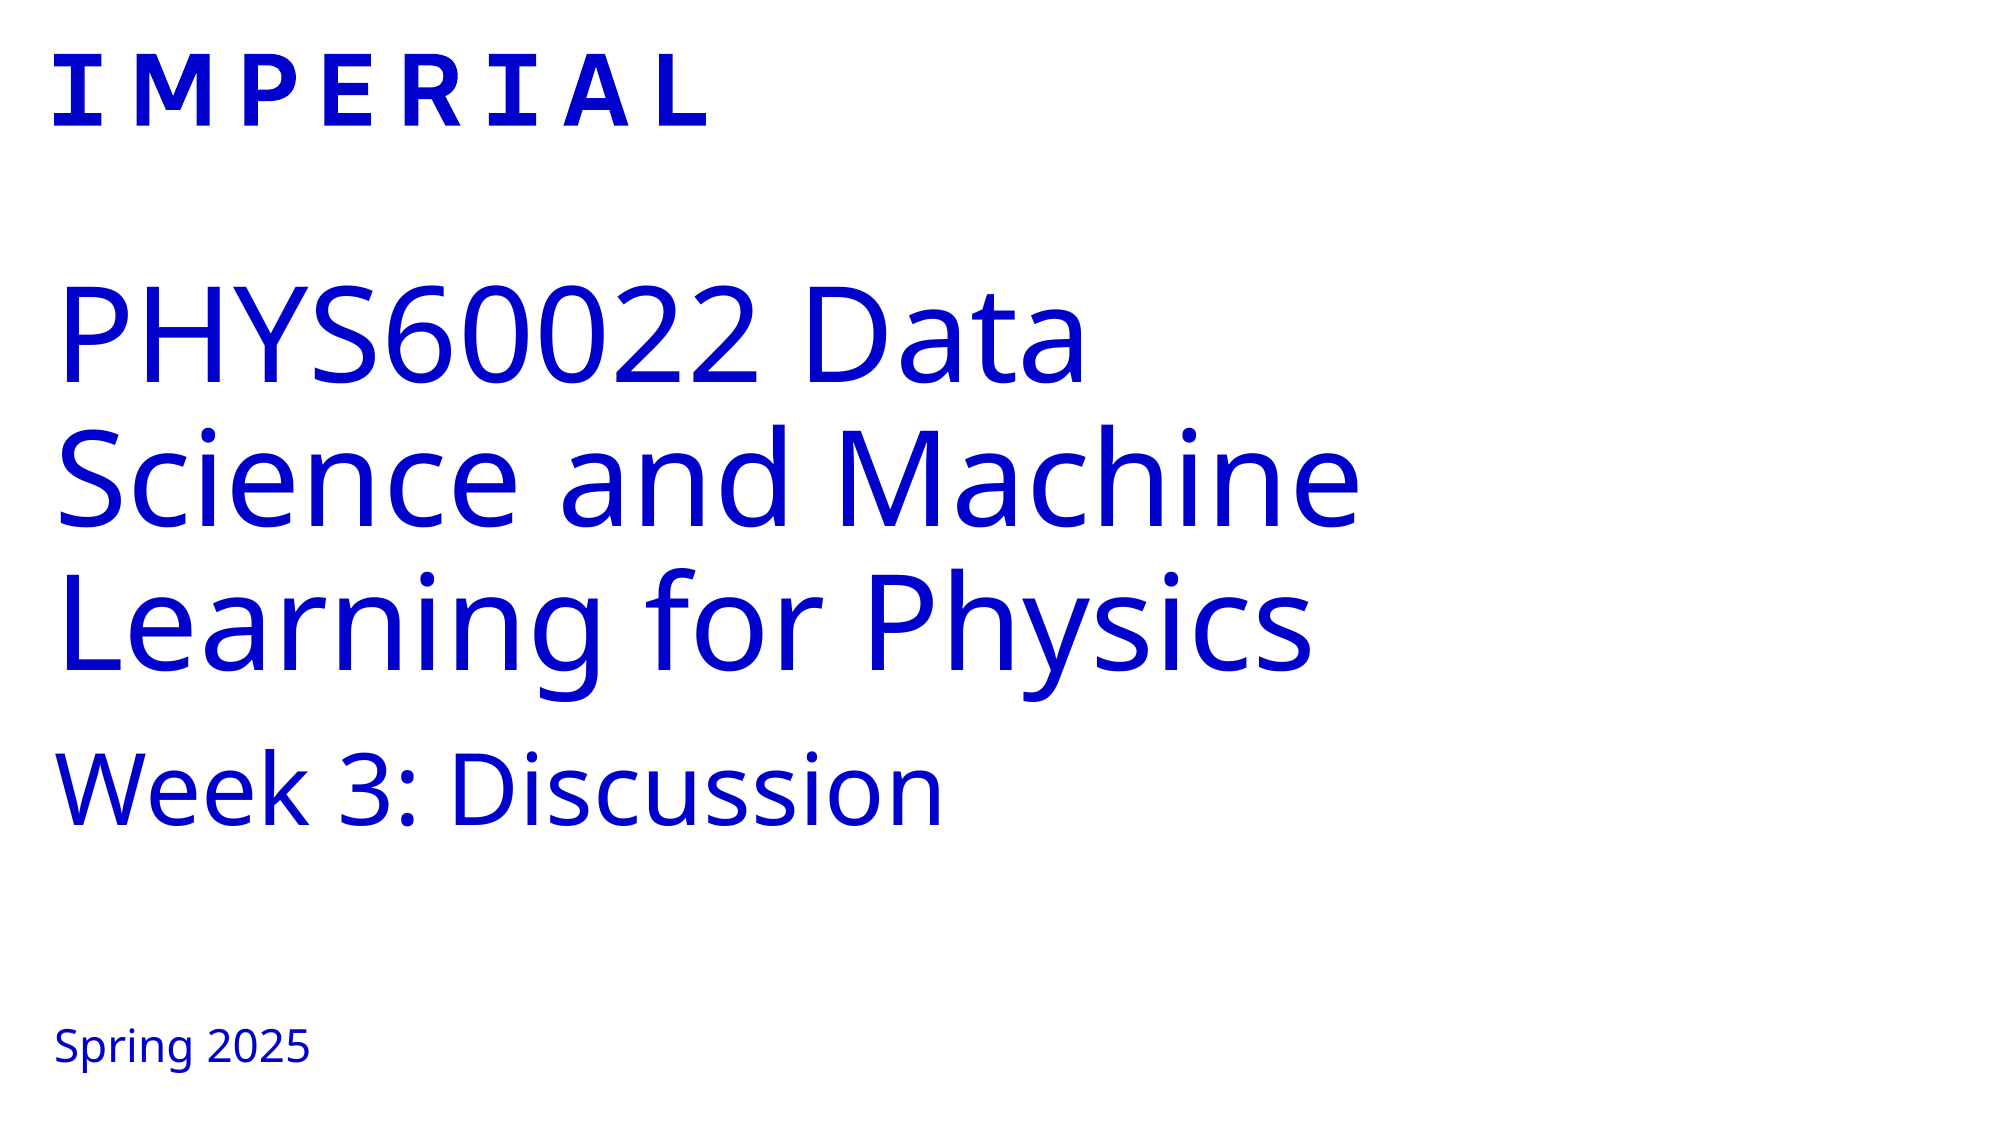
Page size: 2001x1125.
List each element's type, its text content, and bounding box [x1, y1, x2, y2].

title PHYS60022 Data Science and Machine Learning for Physics [54, 396, 1555, 700]
subtitle Week 3: Discussion [54, 718, 1555, 936]
list Spring 2025 [54, 949, 970, 1072]
